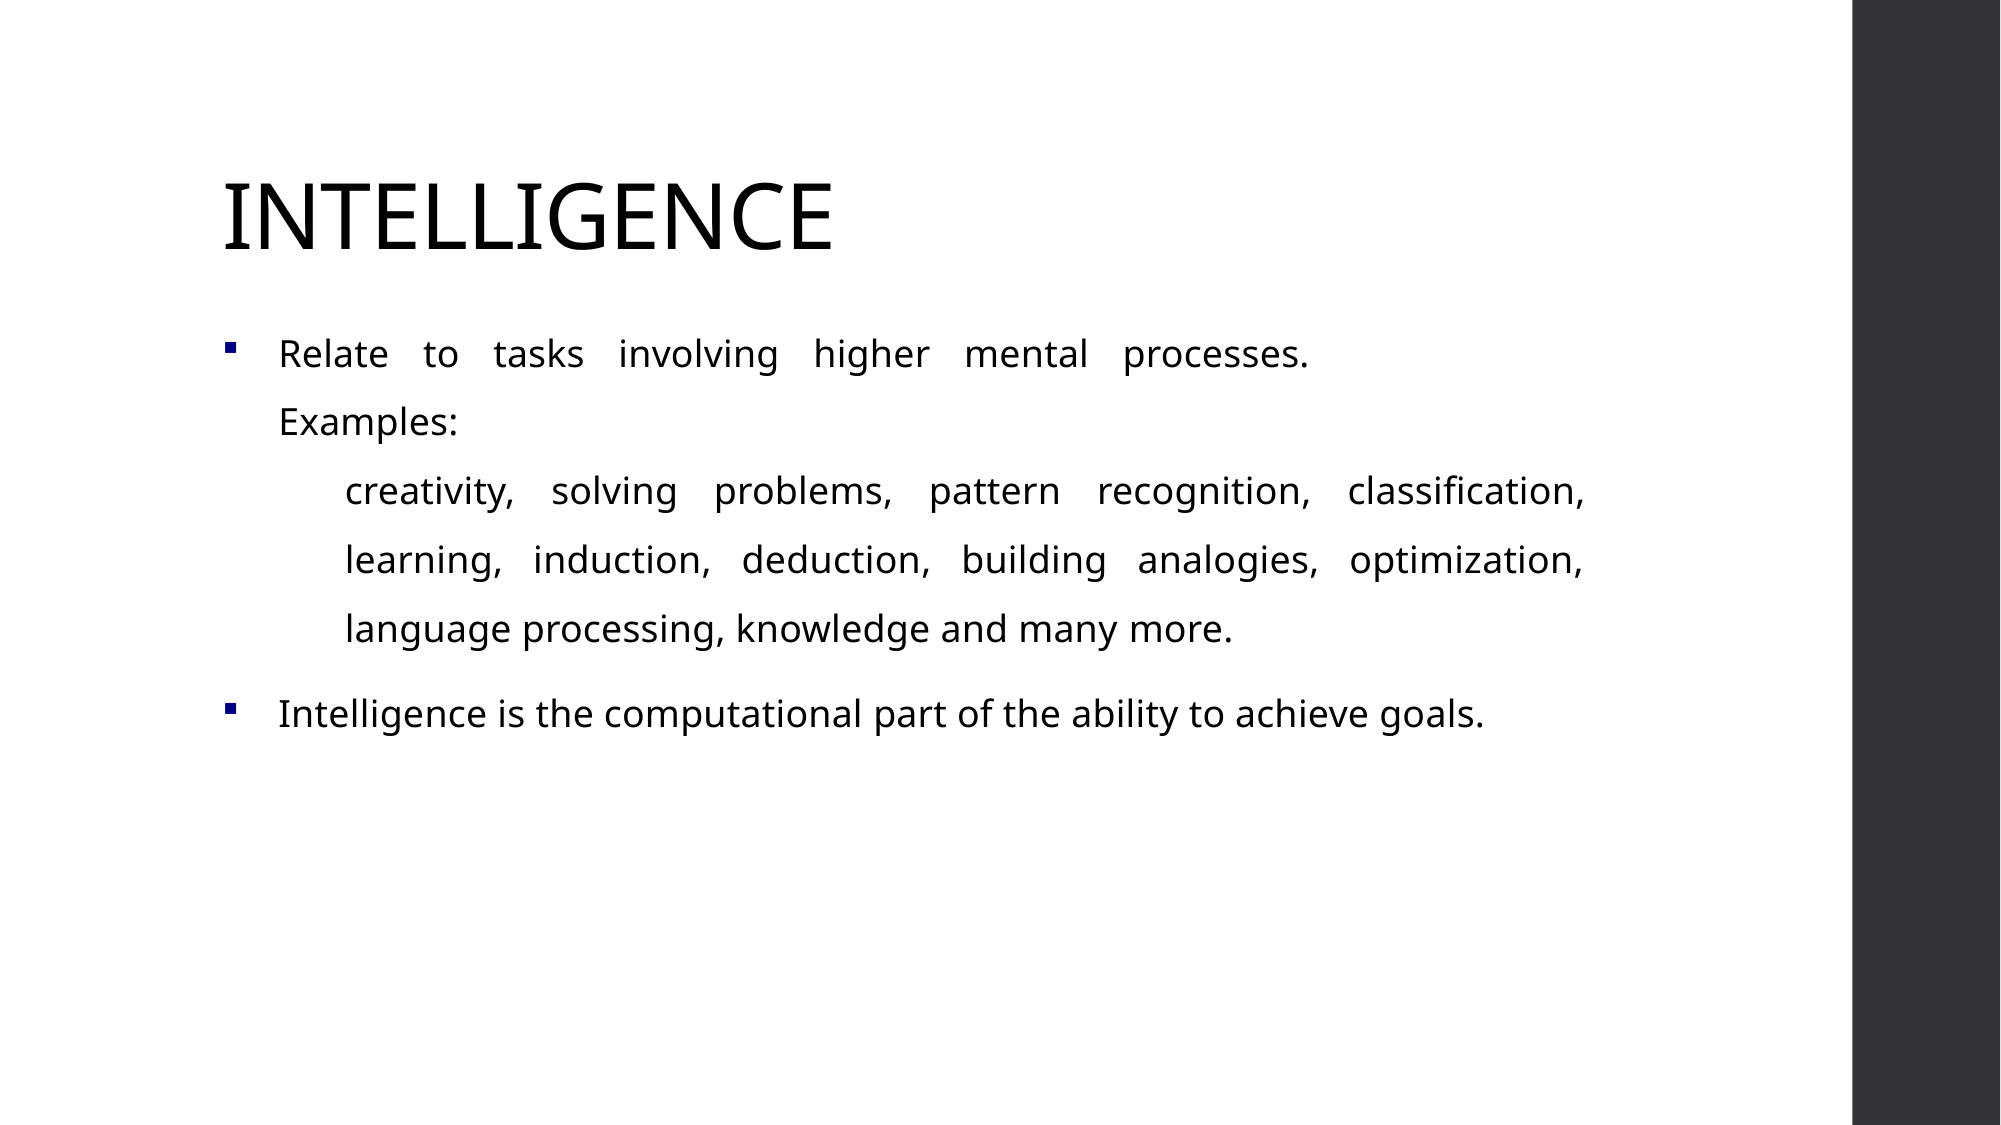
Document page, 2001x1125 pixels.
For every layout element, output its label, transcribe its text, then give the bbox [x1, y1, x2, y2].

list Relate to tasks involving higher mental processes. Examples: creativity, solving problems, pattern recognition, classification, learning, induction, deduction, building analogies, optimization, language processing, knowledge and many more. Intelligence is the computational part of the ability to achieve goals. [206, 299, 1617, 1014]
title INTELLIGENCE [206, 60, 1797, 278]
